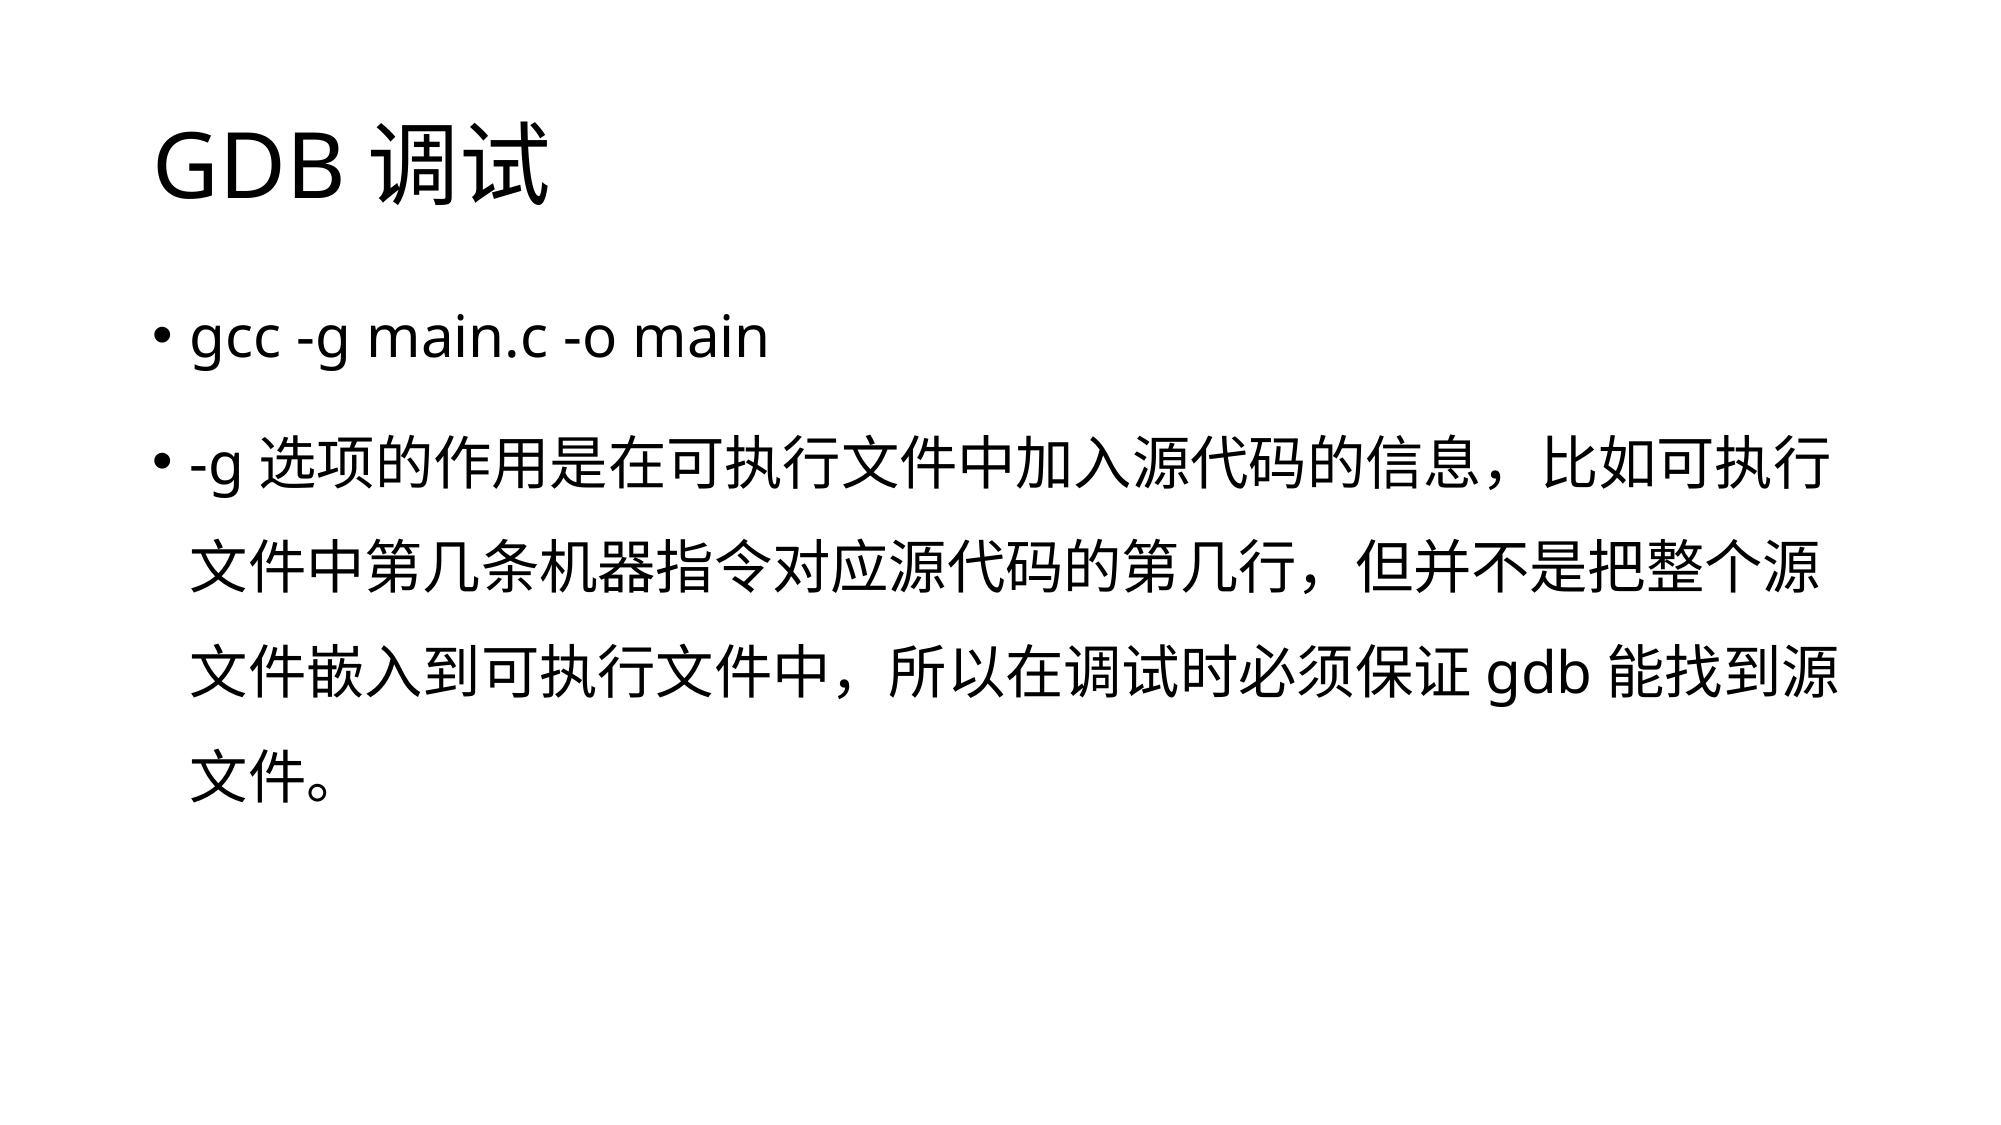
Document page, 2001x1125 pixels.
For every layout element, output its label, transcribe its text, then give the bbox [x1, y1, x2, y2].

title GDB调试 [137, 59, 1863, 278]
list gcc -g main.c -o main -g选项的作用是在可执行文件中加入源代码的信息，比如可执行文件中第几条机器指令对应源代码的第几行，但并不是把整个源文件嵌入到可执行文件中，所以在调试时必须保证gdb能找到源文件。 [137, 299, 1863, 1014]
